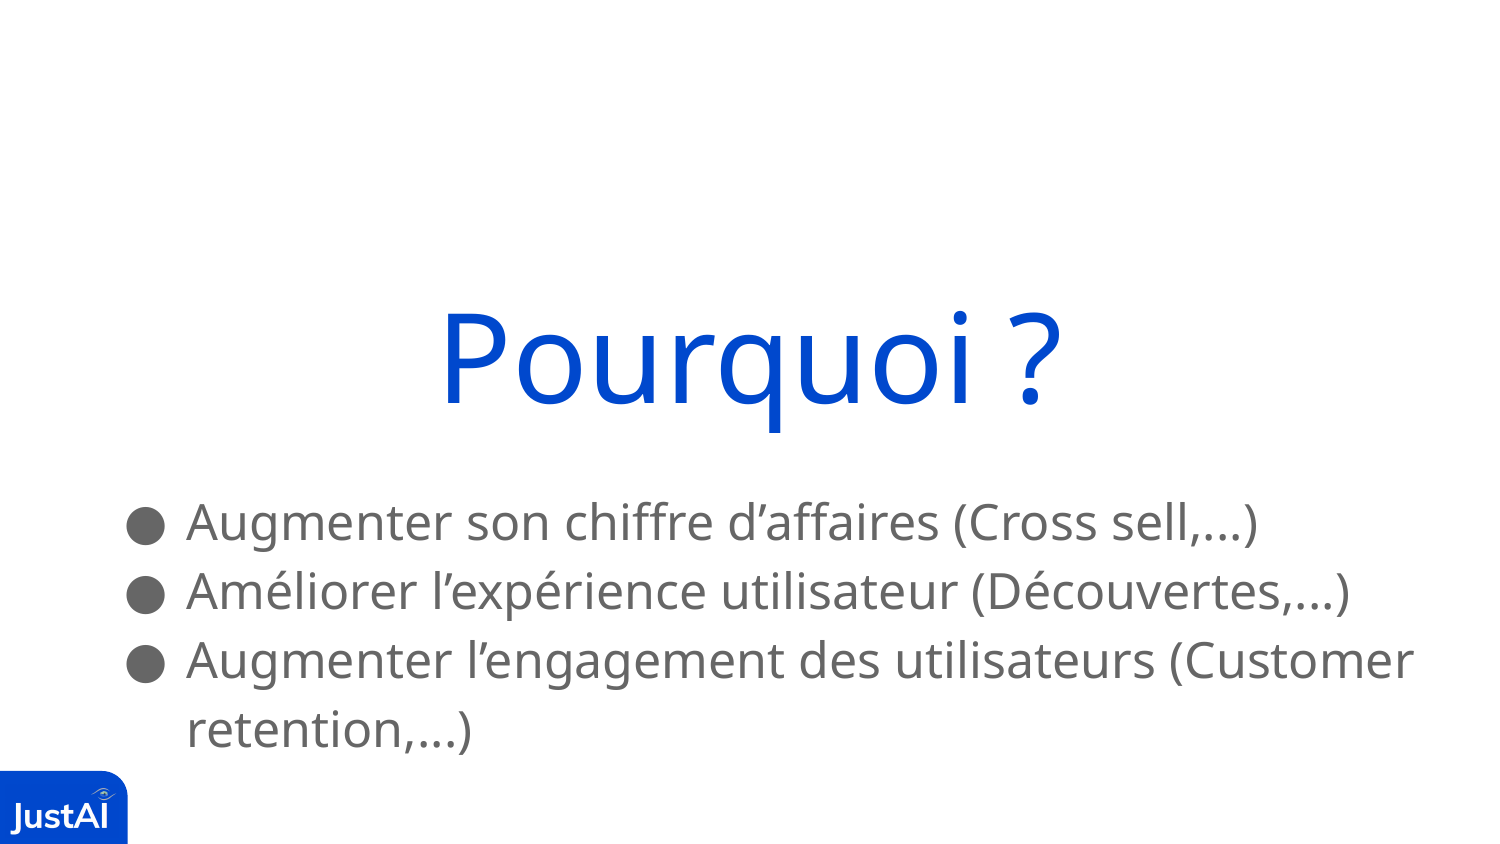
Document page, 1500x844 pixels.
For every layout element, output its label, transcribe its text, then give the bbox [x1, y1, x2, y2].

title Pourquoi ? [51, 191, 1449, 517]
list Augmenter son chiffre d’affaires (Cross sell,...) Améliorer l’expérience utilisateur (Découvertes,...) Augmenter l’engagement des utilisateurs (Customer retention,...) [96, 466, 1500, 719]
picture [5, 784, 119, 838]
